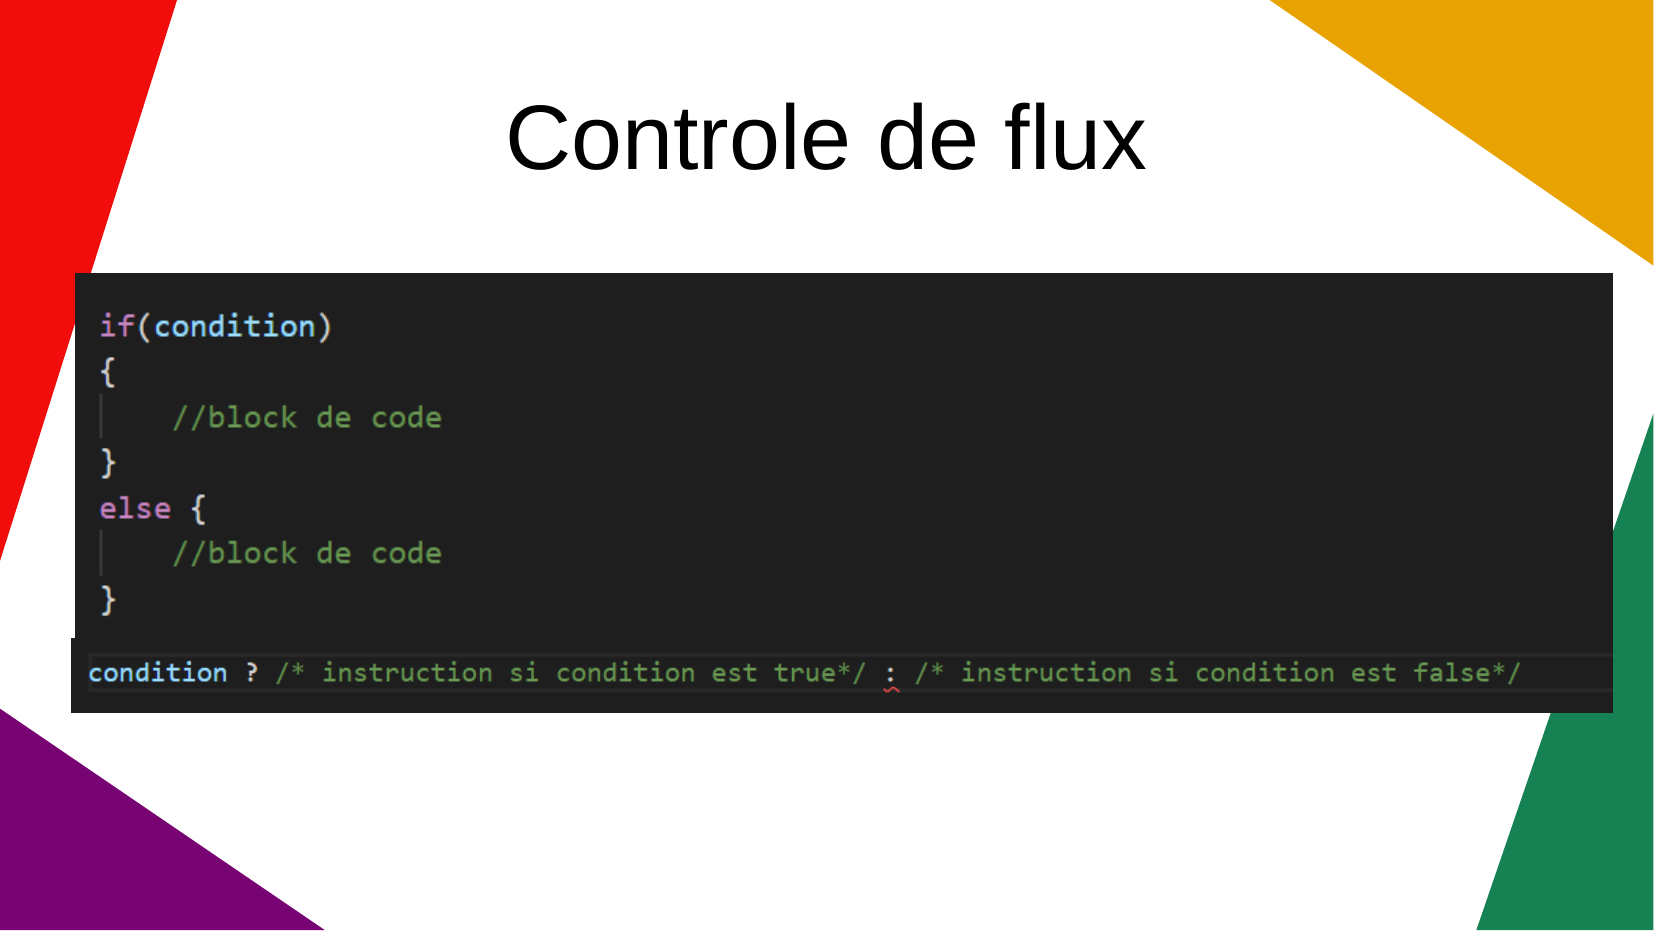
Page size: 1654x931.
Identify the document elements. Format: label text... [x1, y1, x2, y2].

title Controle de flux [118, 59, 1536, 207]
picture [71, 273, 1613, 713]
